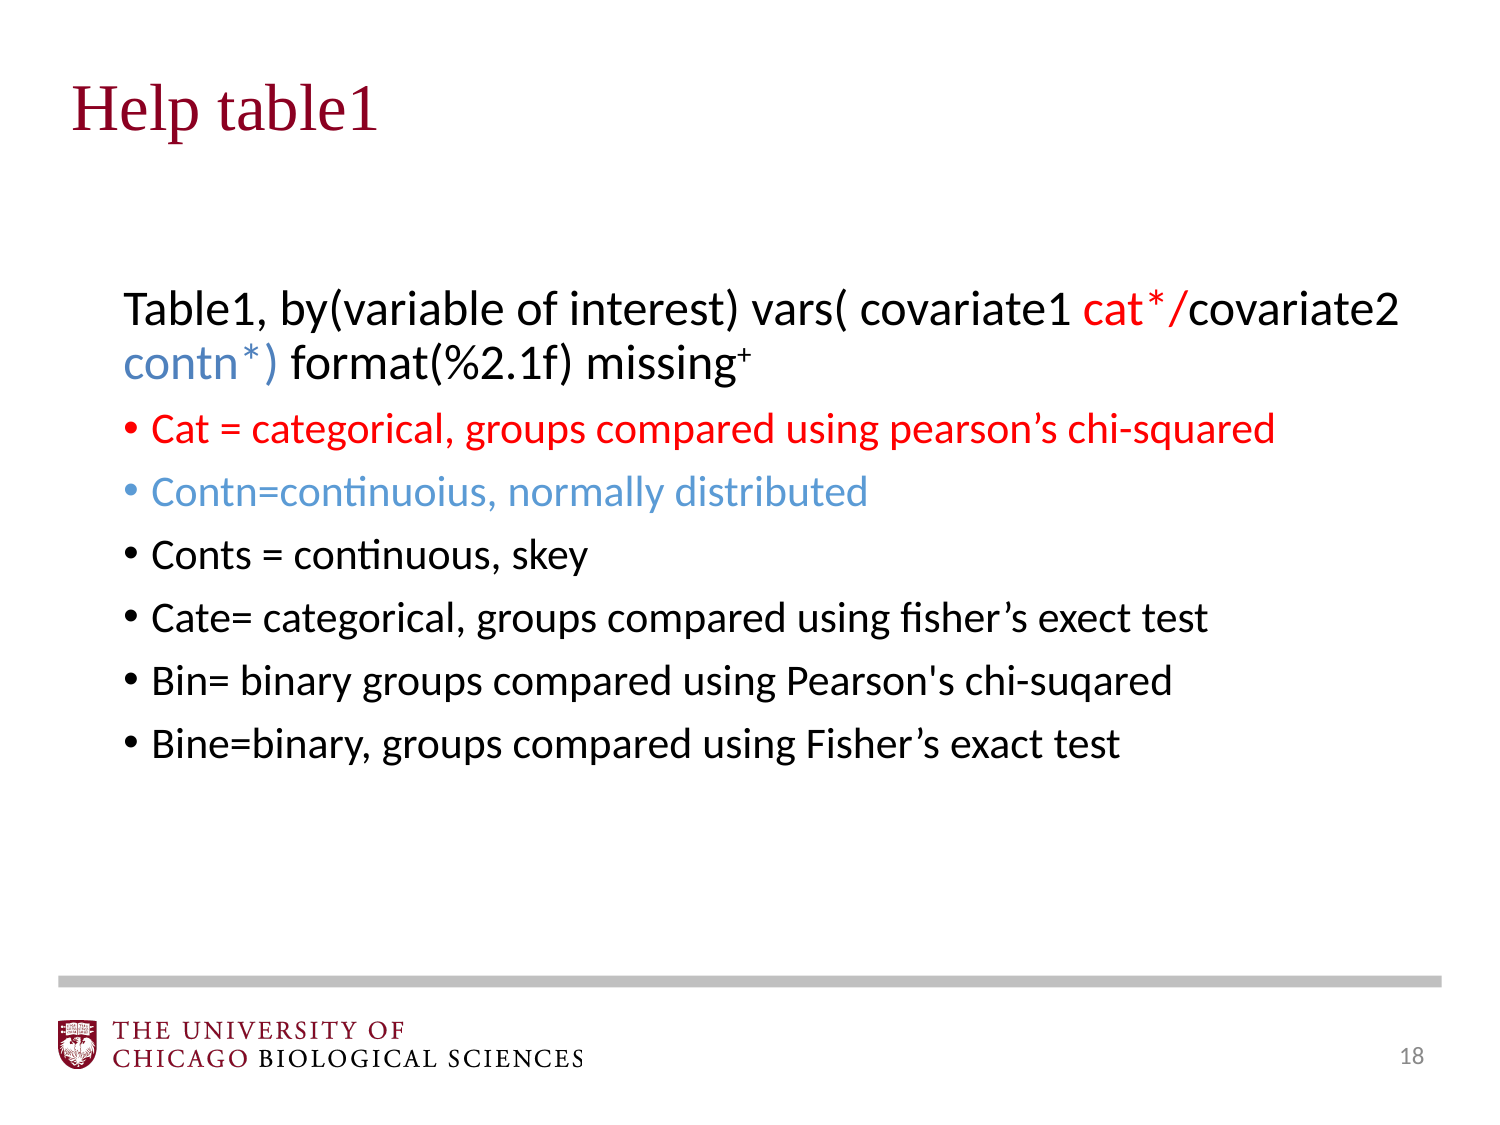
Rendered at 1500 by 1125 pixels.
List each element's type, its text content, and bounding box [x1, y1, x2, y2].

list Help table1 [56, 56, 1201, 148]
text_box Table1, by(variable of interest) vars( covariate1 cat*/covariate2 contn*) format(%2.1f) missing+ Cat = categorical, groups compared using pearson’s chi-squared Contn=continuoius, normally distributed Conts = continuous, skey Cate= categorical, groups compared using fisher’s exect test Bin= binary groups compared using Pearson's chi-suqared Bine=binary, groups compared using Fisher’s exact test [108, 274, 1463, 888]
slide_number ‹#› [1377, 1024, 1440, 1085]
picture [58, 1020, 582, 1069]
